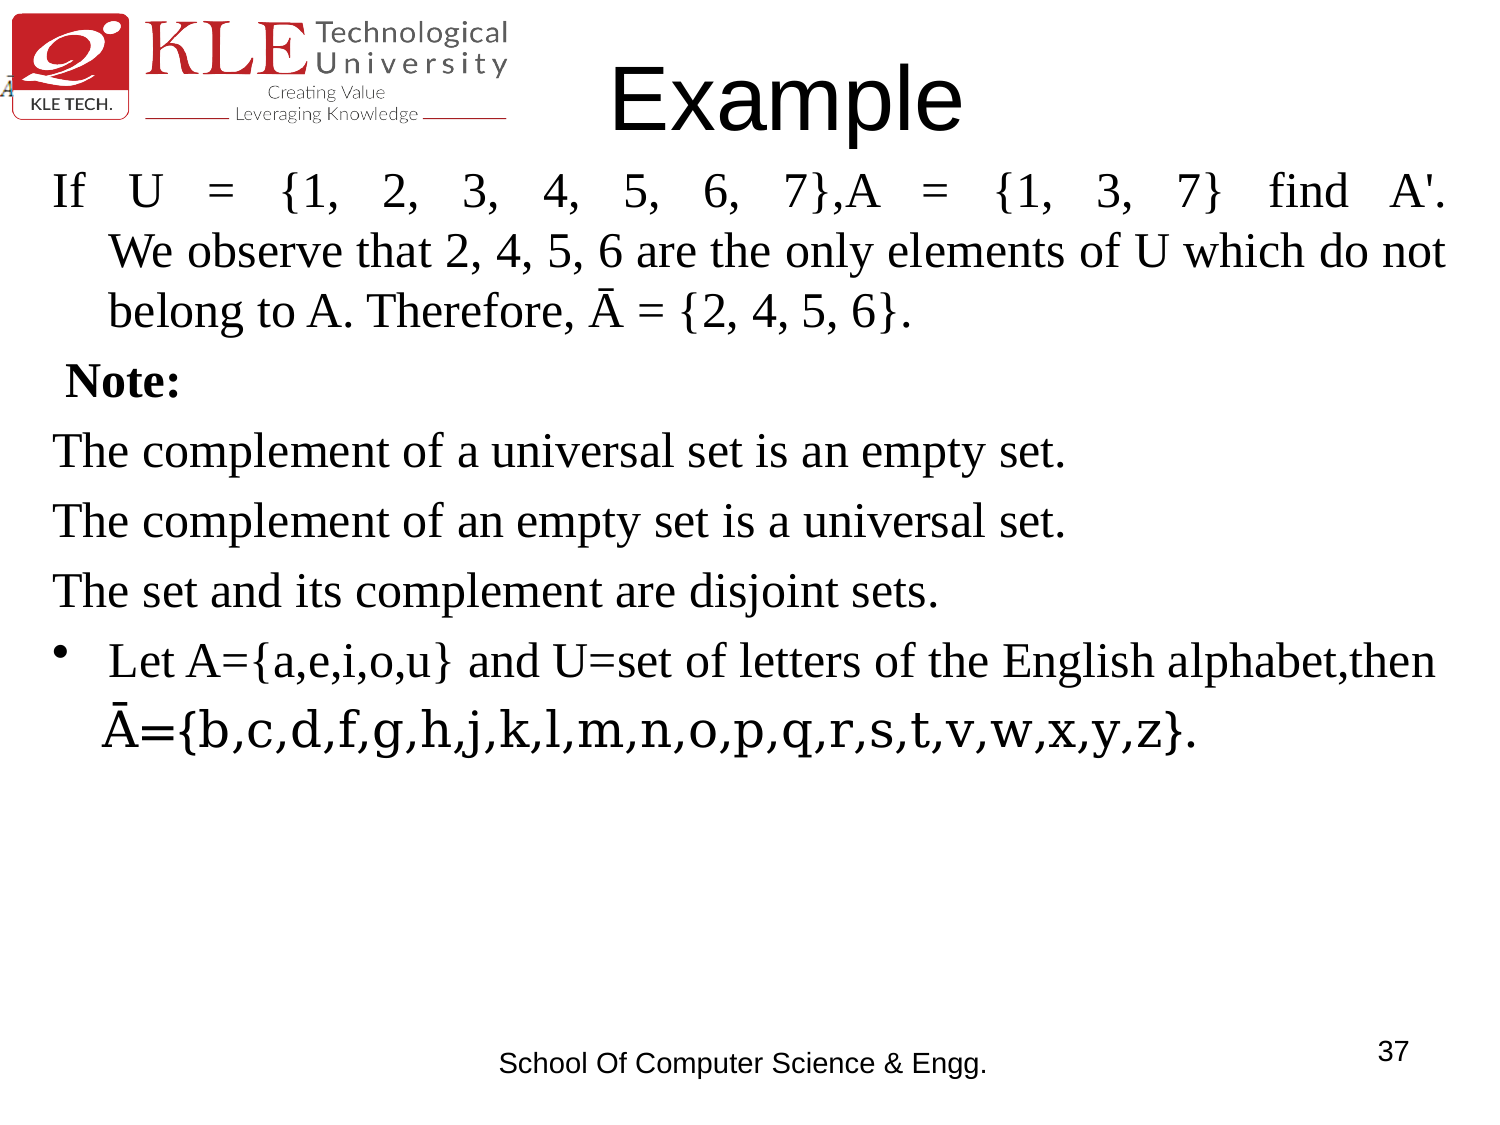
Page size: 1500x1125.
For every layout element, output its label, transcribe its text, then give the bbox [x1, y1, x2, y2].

list If U = {1, 2, 3, 4, 5, 6, 7},A = {1, 3, 7} find A'. We observe that 2, 4, 5, 6 are the only elements of U which do not belong to A. Therefore, Ā = {2, 4, 5, 6}. Note: The complement of a universal set is an empty set. The complement of an empty set is a universal set. The set and its complement are disjoint sets. Let A={a,e,i,o,u} and U=set of letters of the English alphabet,then Ā={b,c,d,f,g,h,j,k,l,m,n,o,p,q,r,s,t,v,w,x,y,z}. [37, 149, 1463, 893]
slide_number 37 [1074, 1024, 1426, 1103]
text_box [0, 0, 1500, 75]
title Example [112, 75, 1463, 149]
picture [0, 74, 112, 125]
